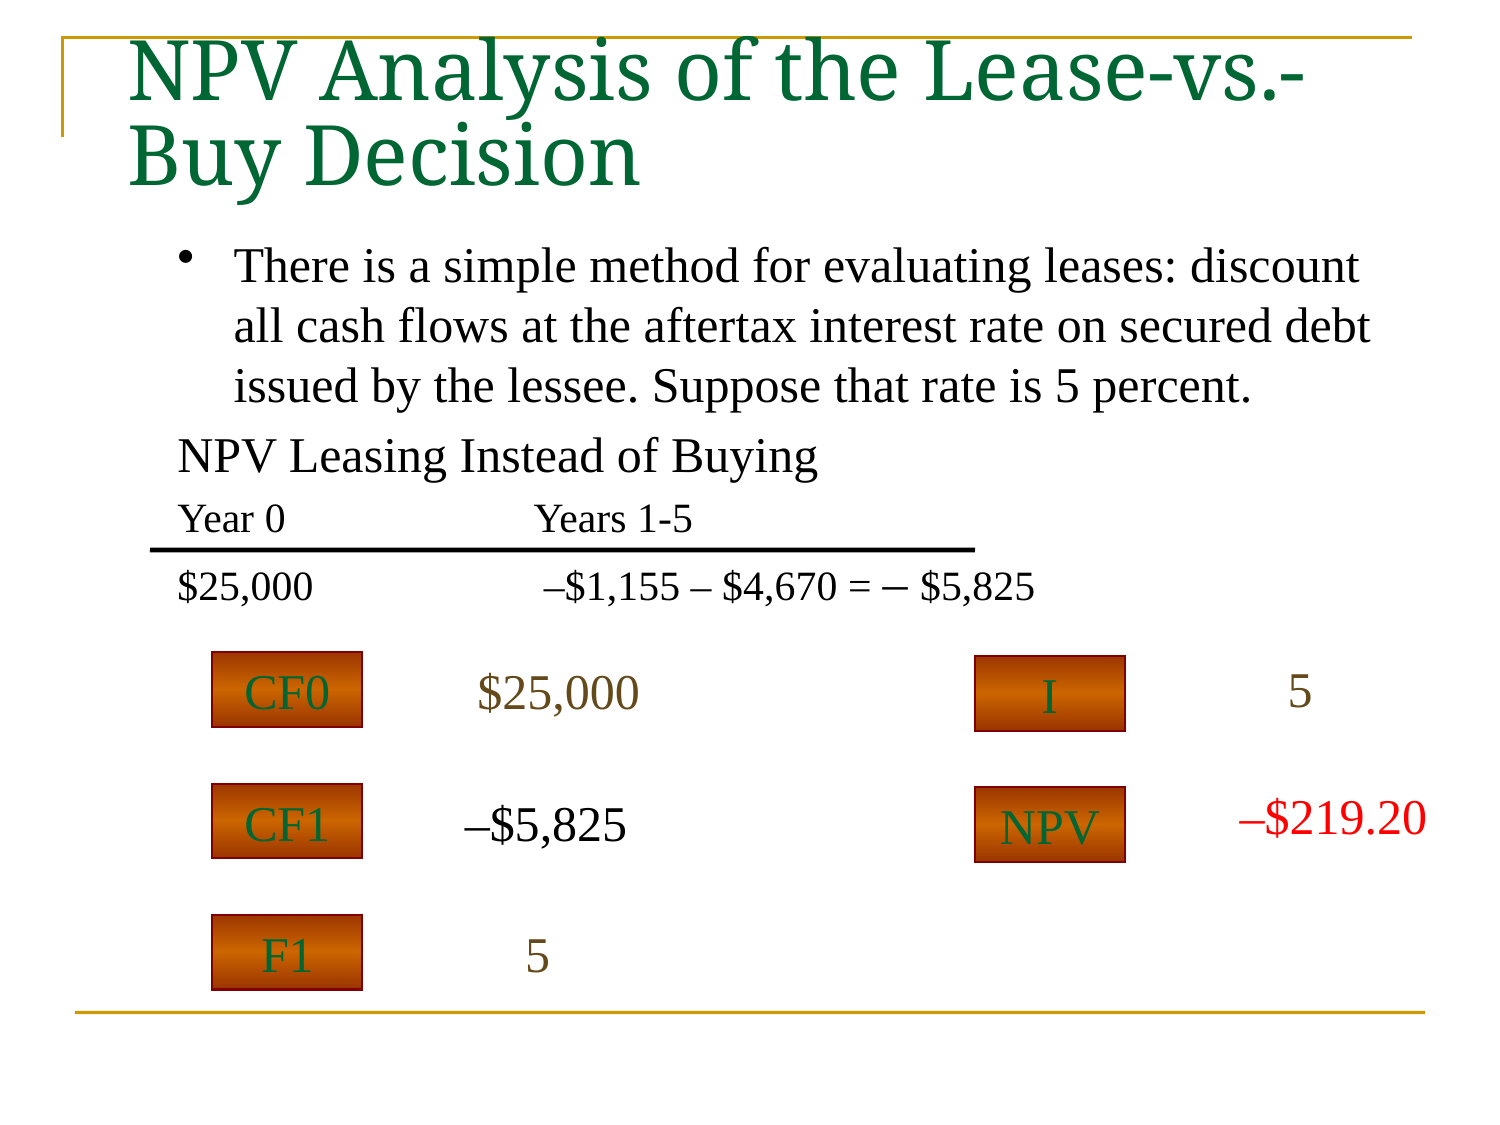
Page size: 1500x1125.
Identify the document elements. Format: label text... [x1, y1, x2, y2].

text_box 5 [462, 914, 613, 990]
title NPV Analysis of the Lease-vs.-Buy Decision [112, 24, 1463, 213]
text_box 5 [1224, 649, 1375, 725]
text_box I [974, 656, 1125, 731]
text_box $25,000 [462, 652, 725, 727]
text_box –$219.20 [1224, 777, 1450, 852]
text_box F1 [212, 914, 363, 990]
text_box NPV [974, 787, 1125, 863]
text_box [149, 224, 1425, 625]
text_box CF1 [212, 783, 363, 859]
text_box CF0 [212, 652, 363, 727]
text_box –$5,825 [450, 783, 725, 859]
